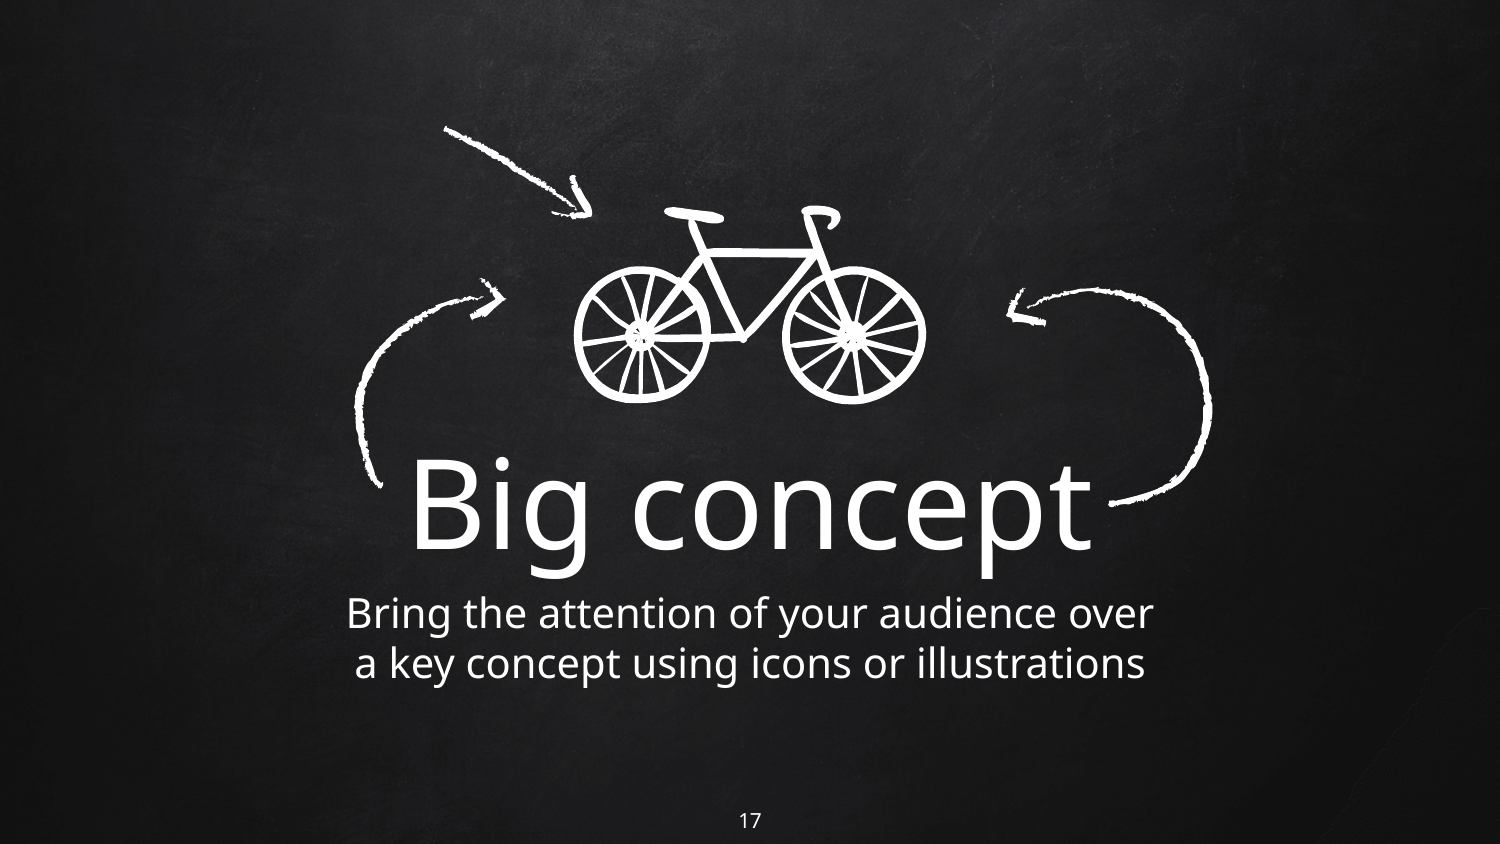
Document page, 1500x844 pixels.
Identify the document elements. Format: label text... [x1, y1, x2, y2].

text_box [573, 205, 927, 405]
picture [0, 0, 1500, 844]
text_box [997, 294, 1247, 453]
slide_number 17 [705, 792, 795, 844]
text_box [338, 297, 531, 468]
title Big concept [112, 409, 1388, 600]
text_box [435, 144, 608, 189]
subtitle Bring the attention of your audience over a key concept using icons or illustrations [328, 572, 1172, 701]
